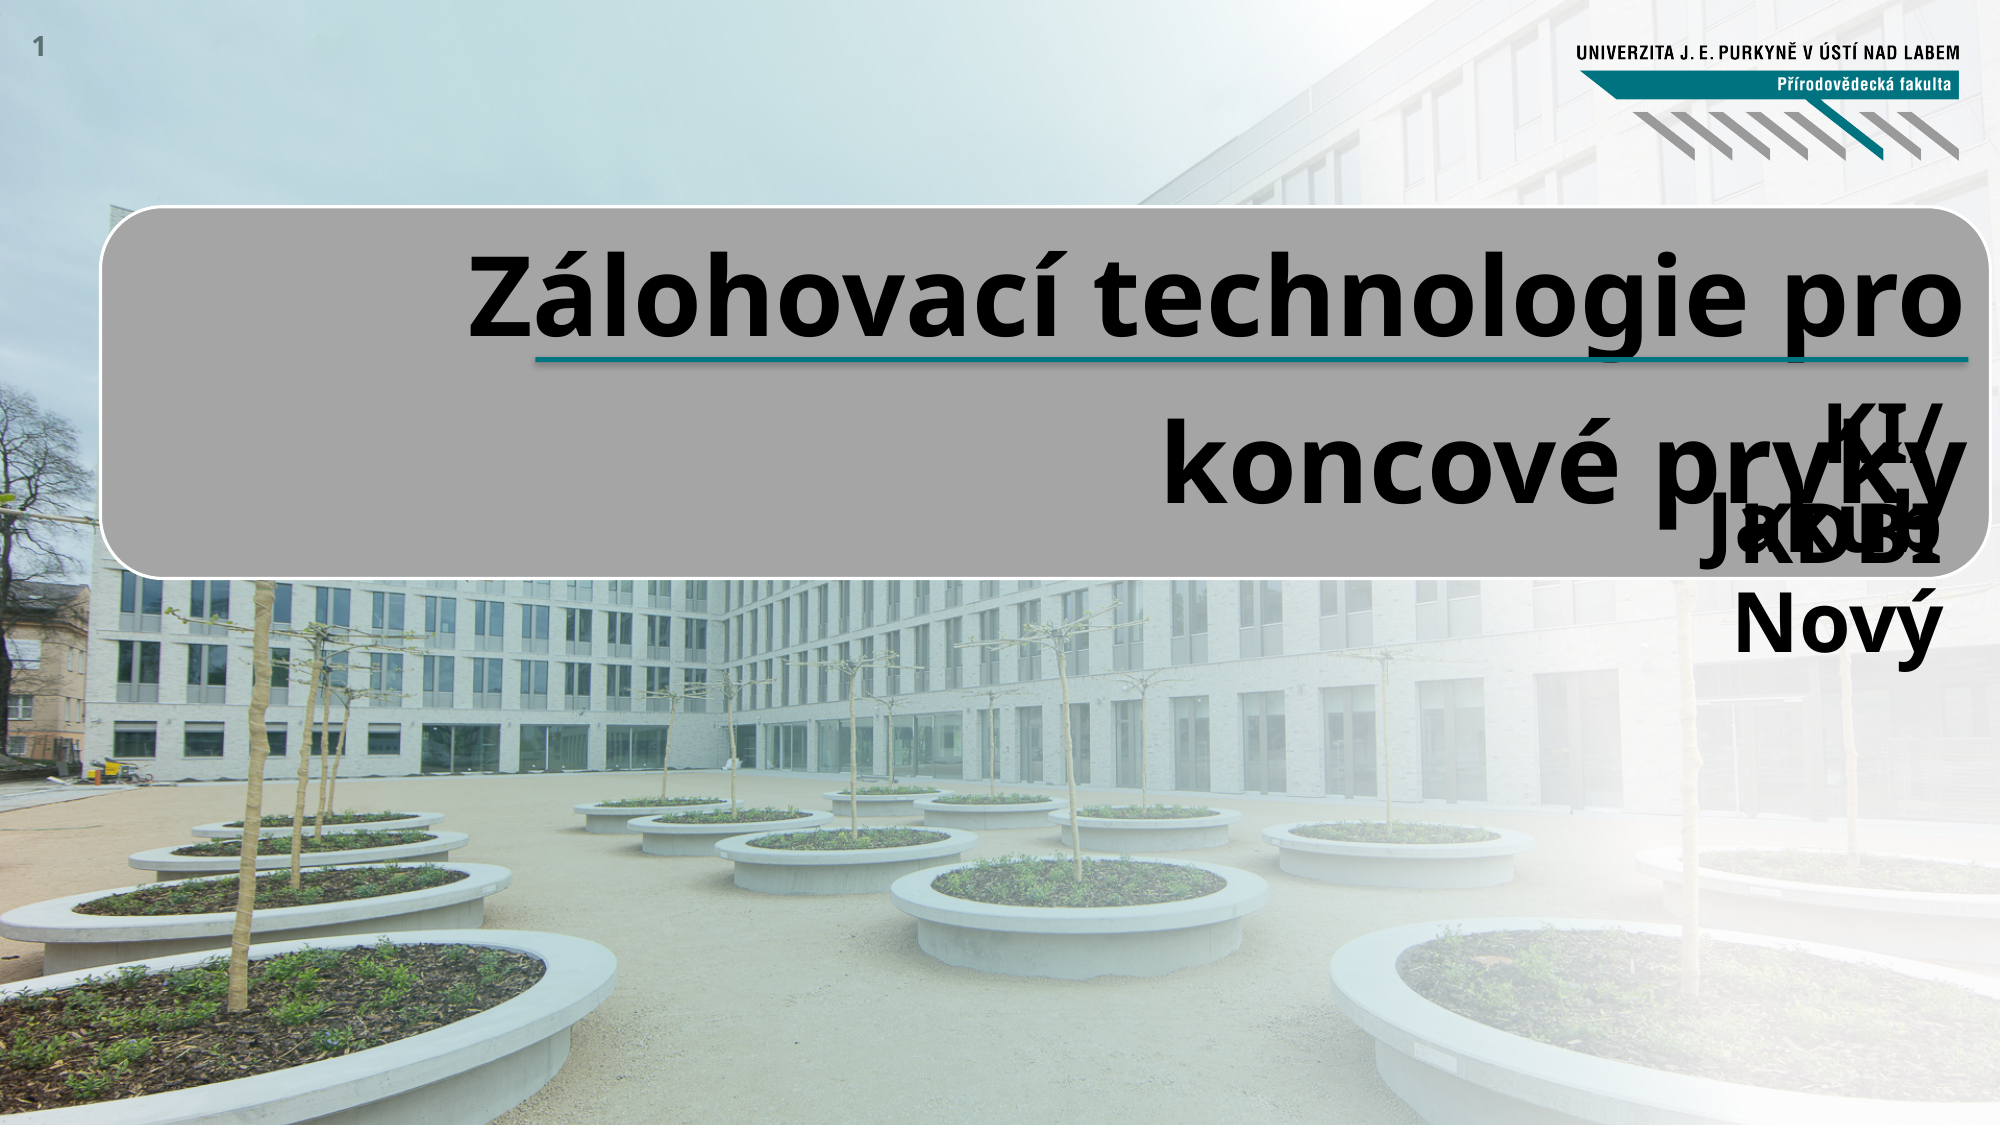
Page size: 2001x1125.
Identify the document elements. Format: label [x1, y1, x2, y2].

picture [0, 0, 2000, 1125]
text_box [78, 192, 1969, 455]
